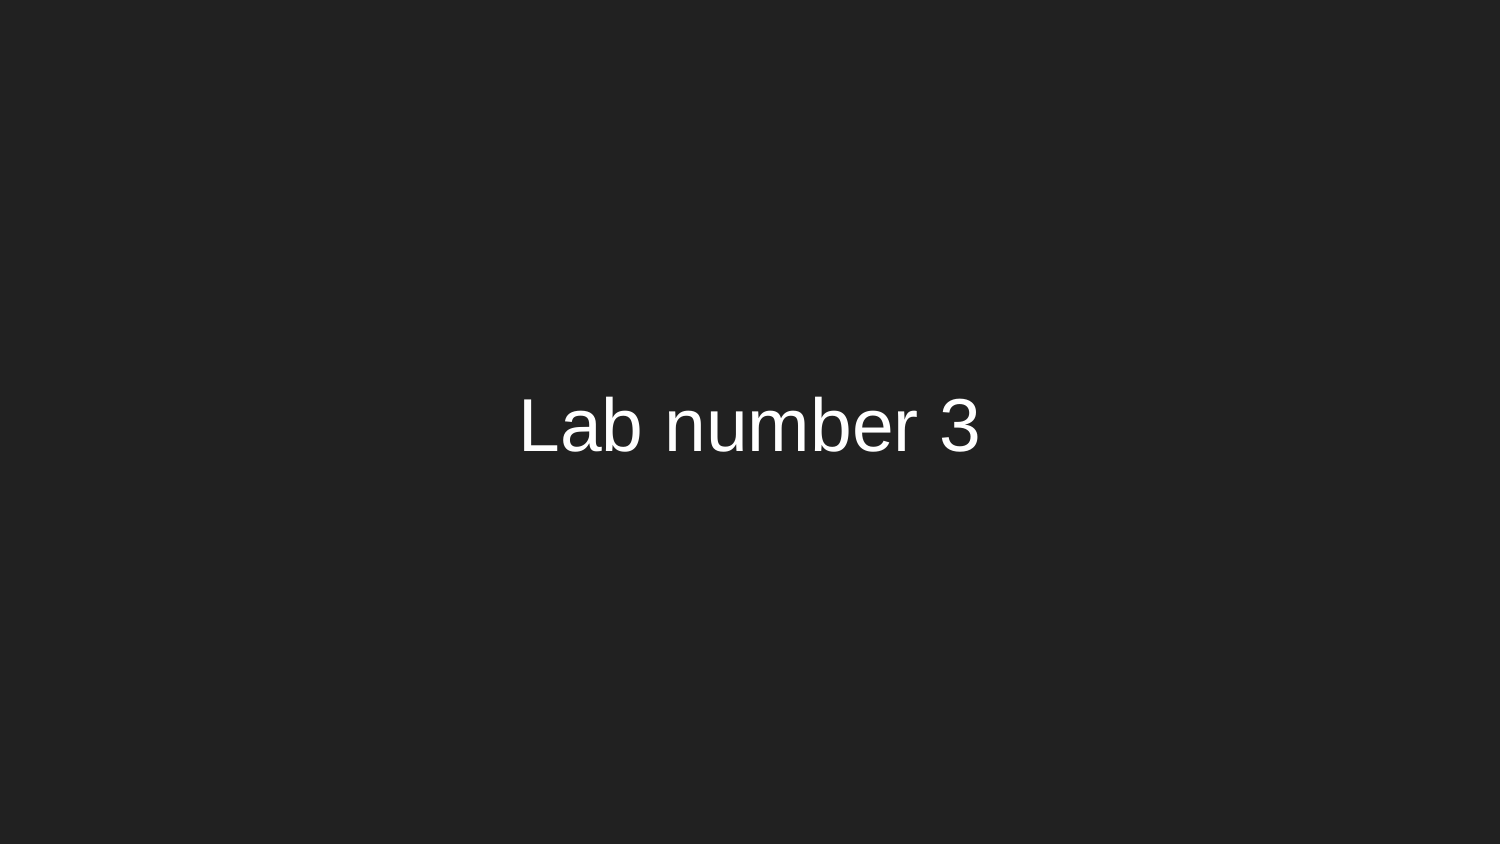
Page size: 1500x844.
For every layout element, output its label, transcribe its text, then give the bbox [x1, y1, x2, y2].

title Lab number 3 [51, 352, 1449, 491]
